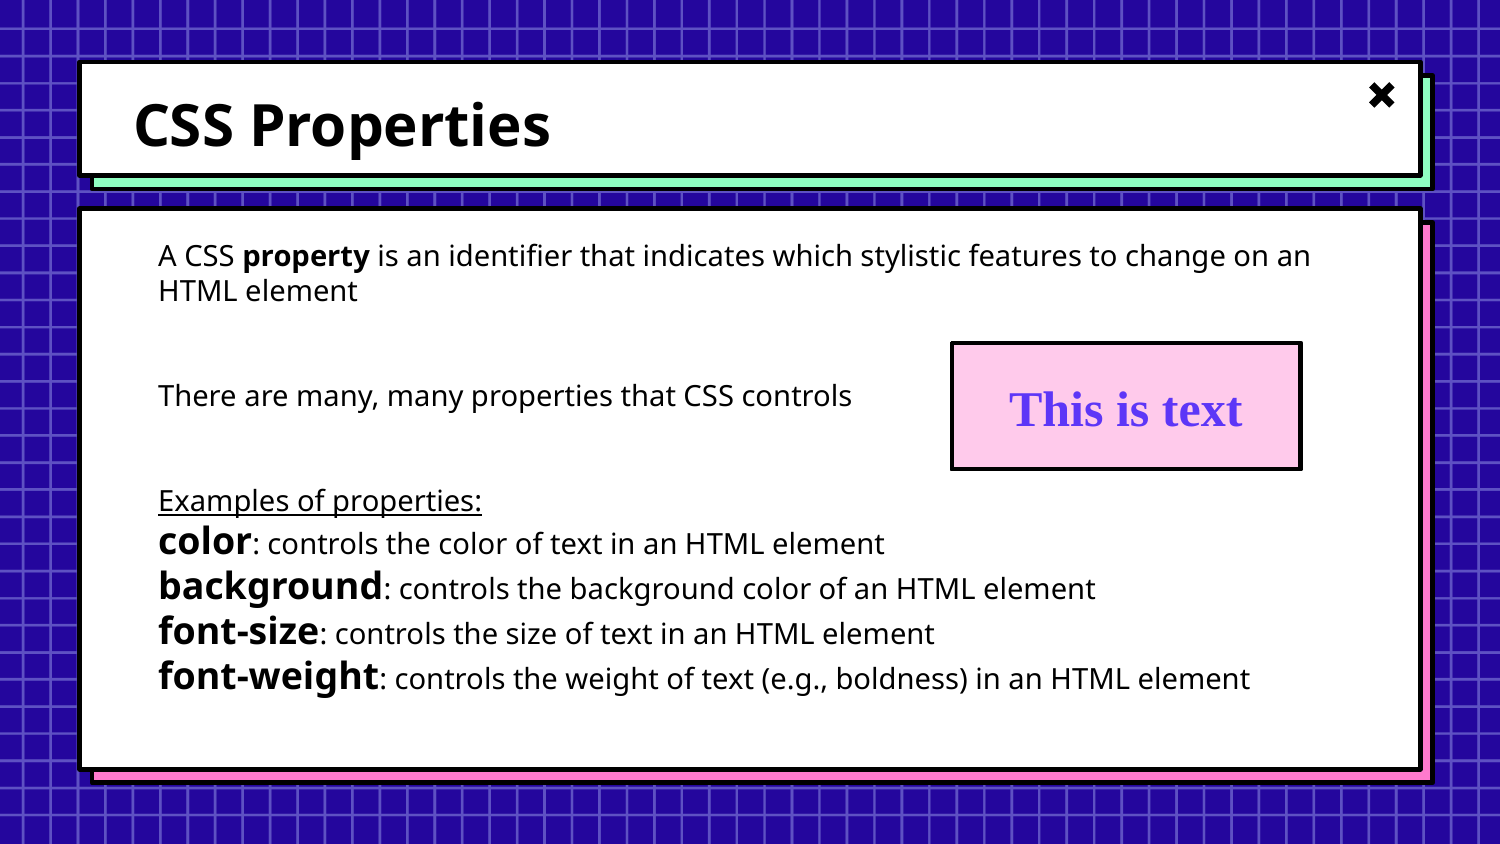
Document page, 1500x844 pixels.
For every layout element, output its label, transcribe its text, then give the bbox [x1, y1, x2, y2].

list A CSS property is an identifier that indicates which stylistic features to change on an HTML element There are many, many properties that CSS controls Examples of properties: color: controls the color of text in an HTML element background: controls the background color of an HTML element font-size: controls the size of text in an HTML element font-weight: controls the weight of text (e.g., boldness) in an HTML element [118, 221, 1382, 756]
title CSS Properties [118, 72, 1382, 167]
picture [0, 0, 1500, 844]
text_box This is text [950, 341, 1302, 471]
